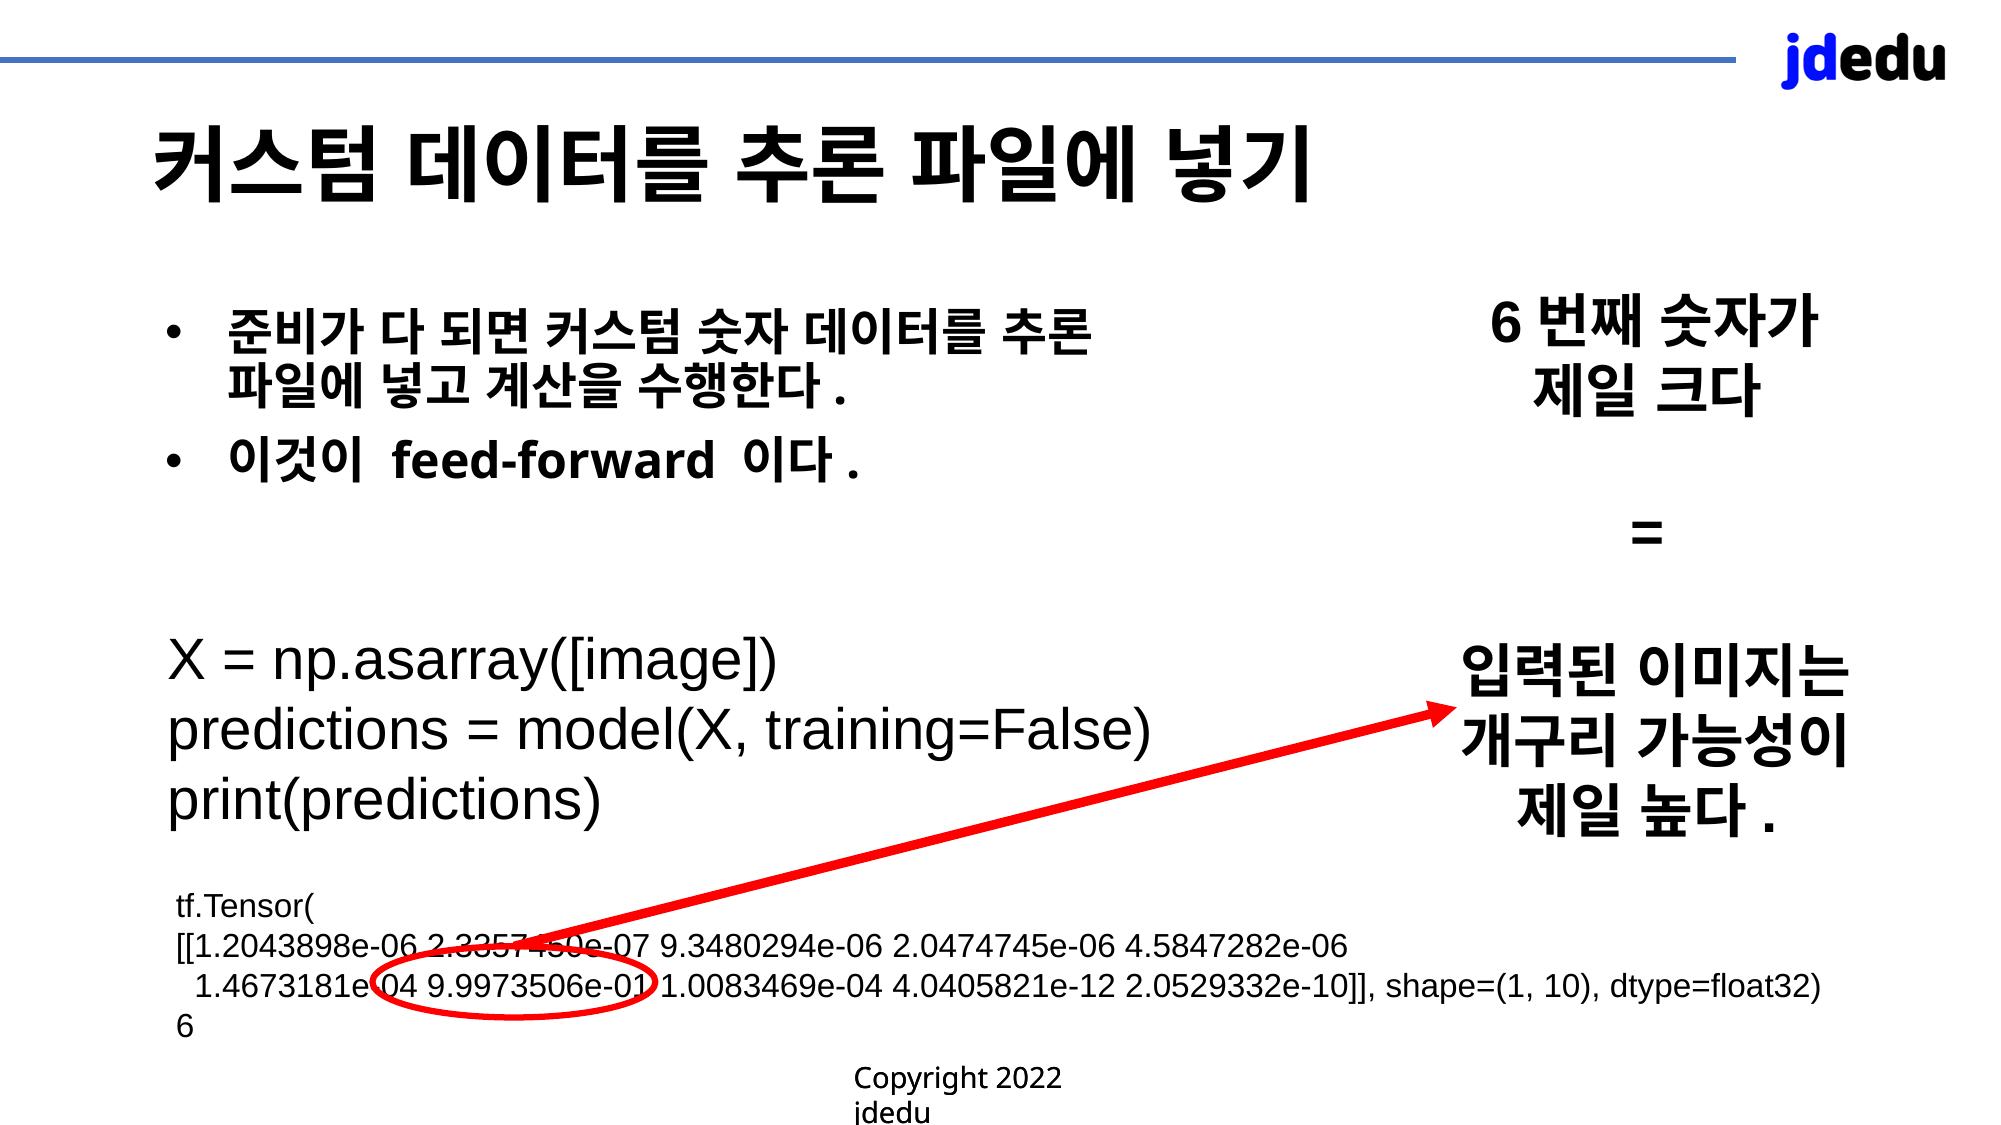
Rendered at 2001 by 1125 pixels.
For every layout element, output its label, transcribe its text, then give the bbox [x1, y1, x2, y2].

text_box X = np.asarray([image]) predictions = model(X, training=False) print(predictions) [152, 613, 1220, 839]
title 커스텀 데이터를 추론 파일에 넣기 [137, 59, 1863, 278]
text_box 6번째 숫자가 제일 크다 = 입력된 이미지는 개구리 가능성이 제일 높다. [1418, 277, 1892, 852]
text_box [370, 944, 658, 1020]
list 준비가 다 되면 커스텀 숫자 데이터를 추론 파일에 넣고 계산을 수행한다. 이것이 feed-forward 이다. [137, 299, 1236, 1014]
text_box tf.Tensor( [[1.2043898e-06 2.3357450e-07 9.3480294e-06 2.0474745e-06 4.5847282e-06 1.4673181e-04 9.9973506e-01 1.0083469e-04 4.0405821e-12 2.0529332e-10]], shape=(1, 10), dtype=float32) 6 [161, 876, 1839, 1052]
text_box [513, 707, 1458, 947]
picture [1764, 21, 1961, 99]
